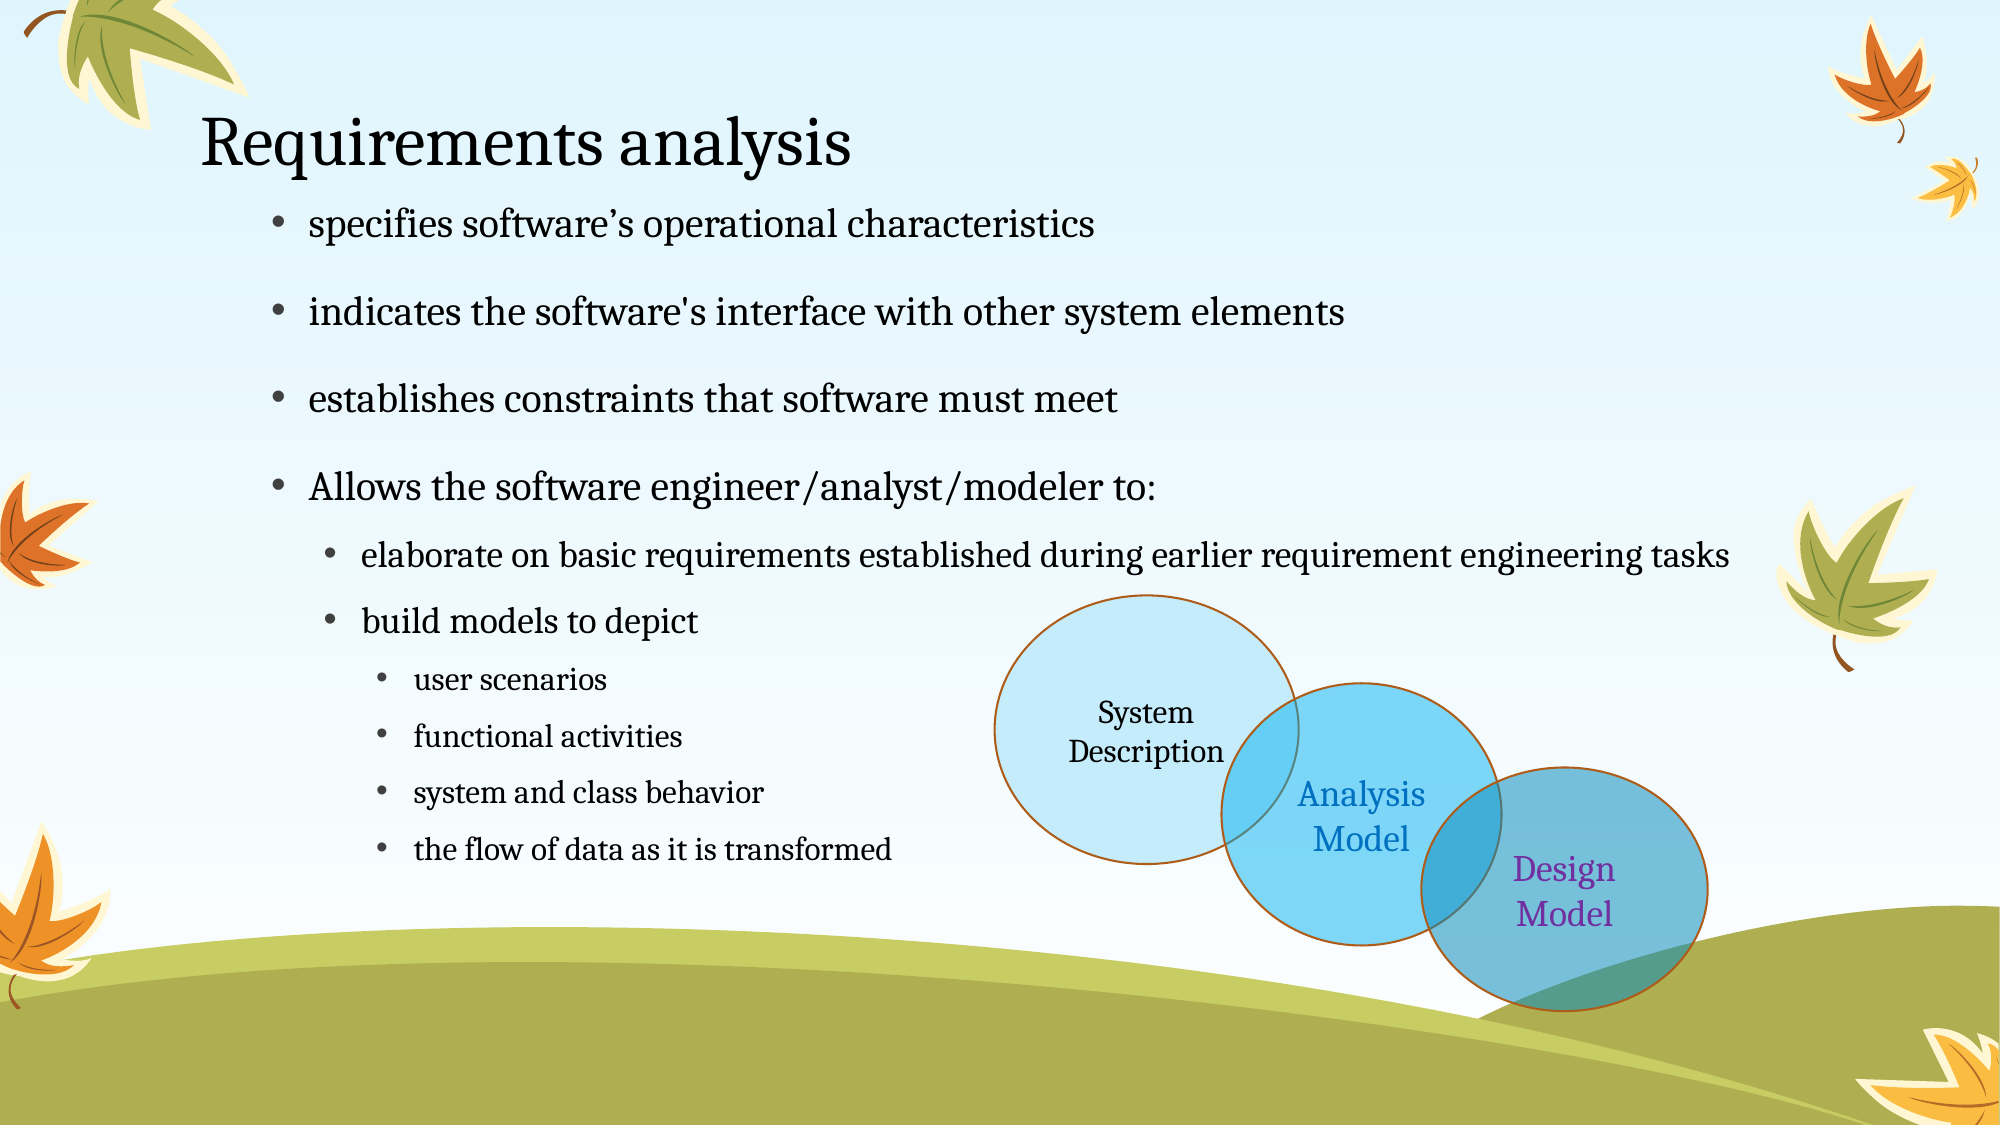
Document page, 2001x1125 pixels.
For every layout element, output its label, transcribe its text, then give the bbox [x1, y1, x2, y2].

list specifies software’s operational characteristics indicates the software's interface with other system elements establishes constraints that software must meet Allows the software engineer/analyst/modeler to: elaborate on basic requirements established during earlier requirement engineering tasks build models to depict user scenarios functional activities system and class behavior the flow of data as it is transformed [248, 188, 1796, 946]
text_box Design Model [1420, 766, 1709, 1013]
title Requirements analysis [185, 62, 1684, 189]
text_box Analysis Model [1220, 682, 1498, 947]
text_box System Description [993, 594, 1296, 866]
